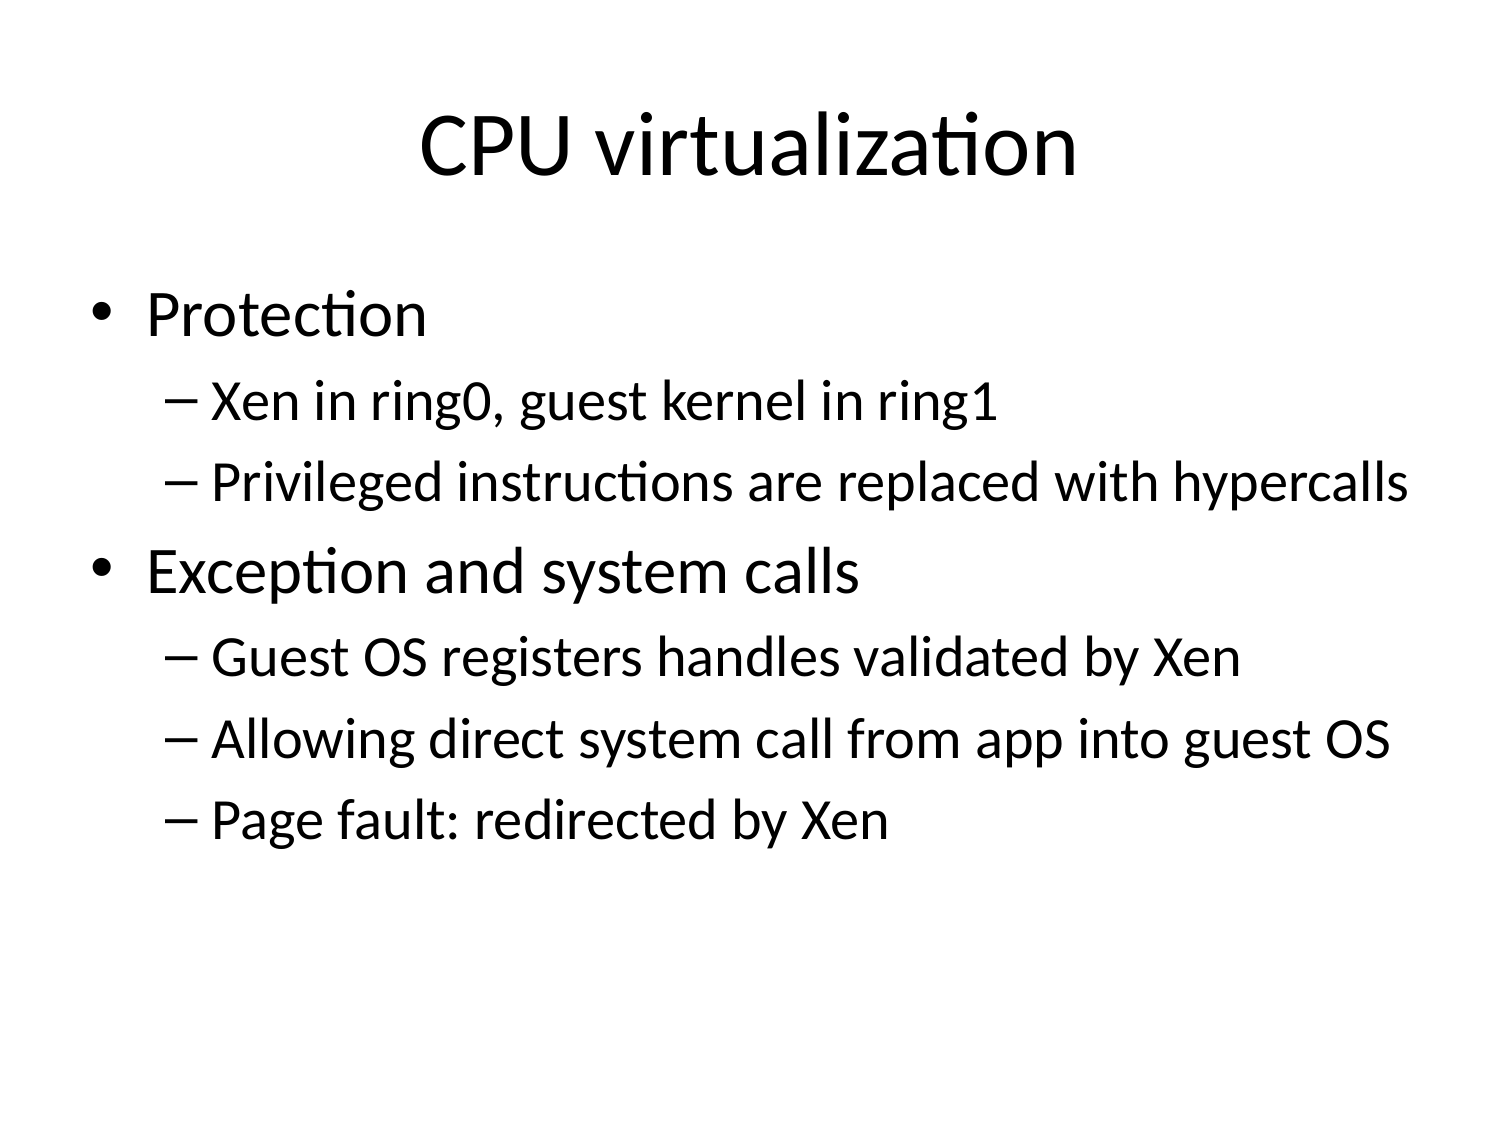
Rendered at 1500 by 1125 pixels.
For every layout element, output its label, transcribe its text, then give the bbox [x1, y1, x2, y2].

list Protection Xen in ring0, guest kernel in ring1 Privileged instructions are replaced with hypercalls Exception and system calls Guest OS registers handles validated by Xen Allowing direct system call from app into guest OS Page fault: redirected by Xen [75, 262, 1425, 1005]
title CPU virtualization [75, 45, 1425, 233]
